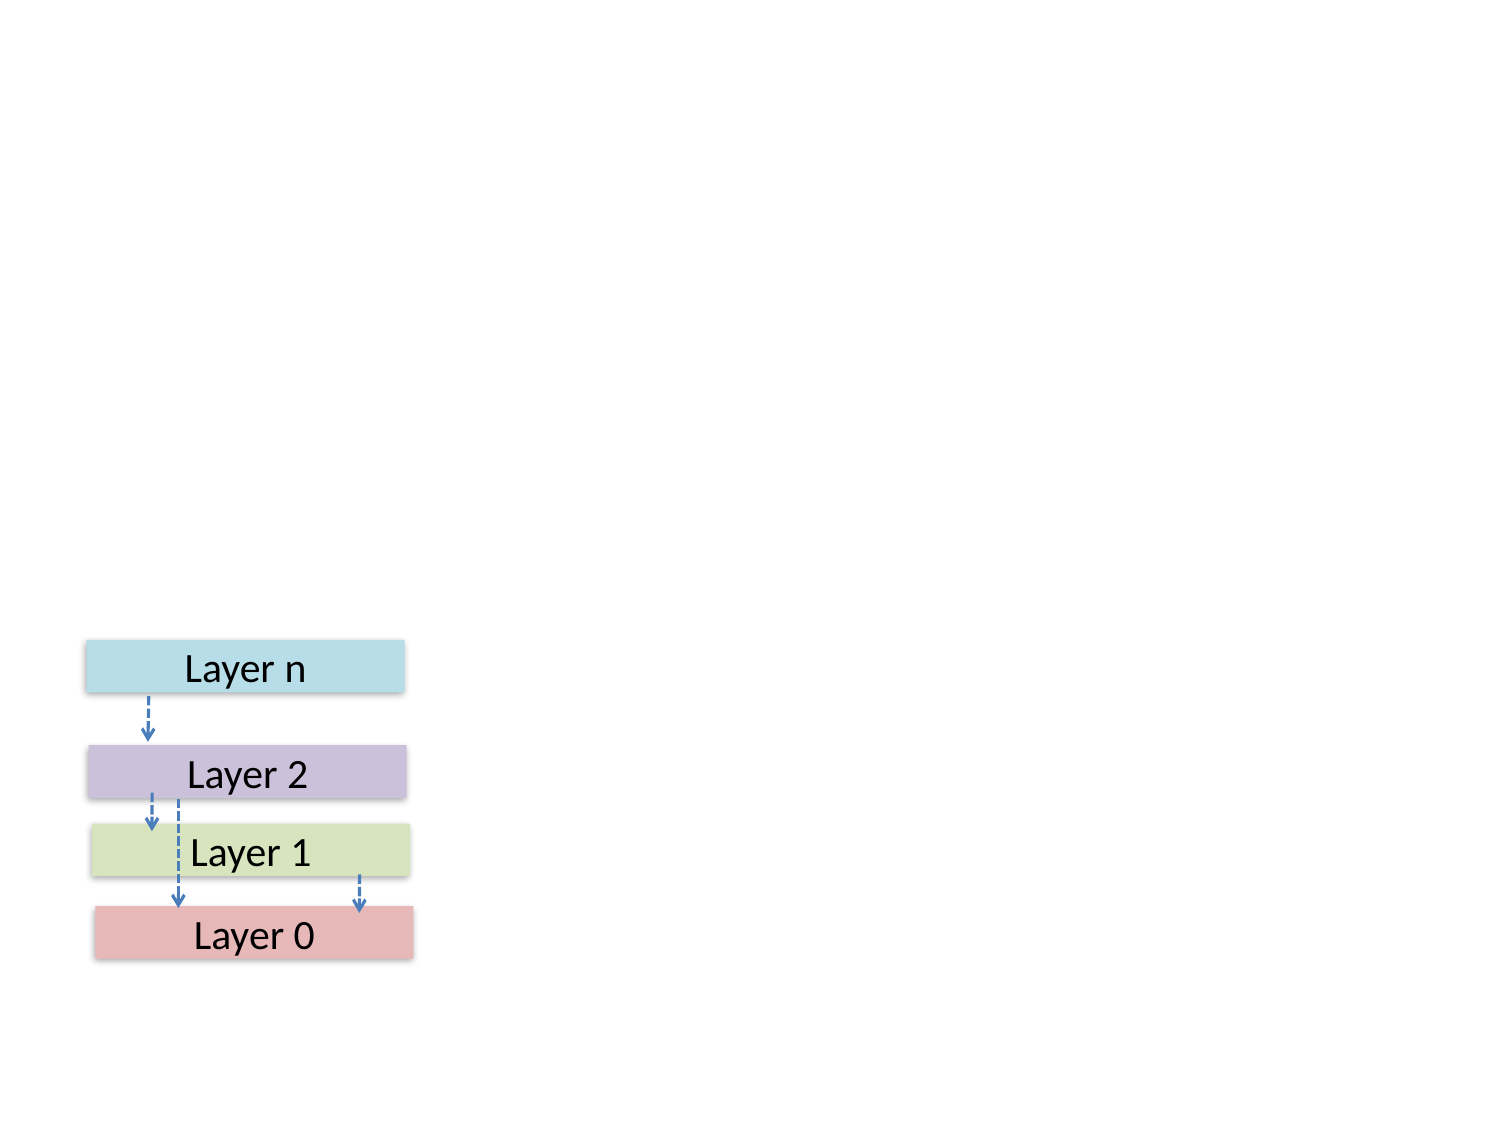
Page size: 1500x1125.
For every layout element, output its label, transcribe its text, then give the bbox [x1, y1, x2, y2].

text_box Layer 0 [95, 906, 414, 959]
text_box Layer 2 [88, 745, 407, 798]
text_box Layer 1 [91, 823, 411, 877]
text_box Layer n [86, 639, 405, 693]
